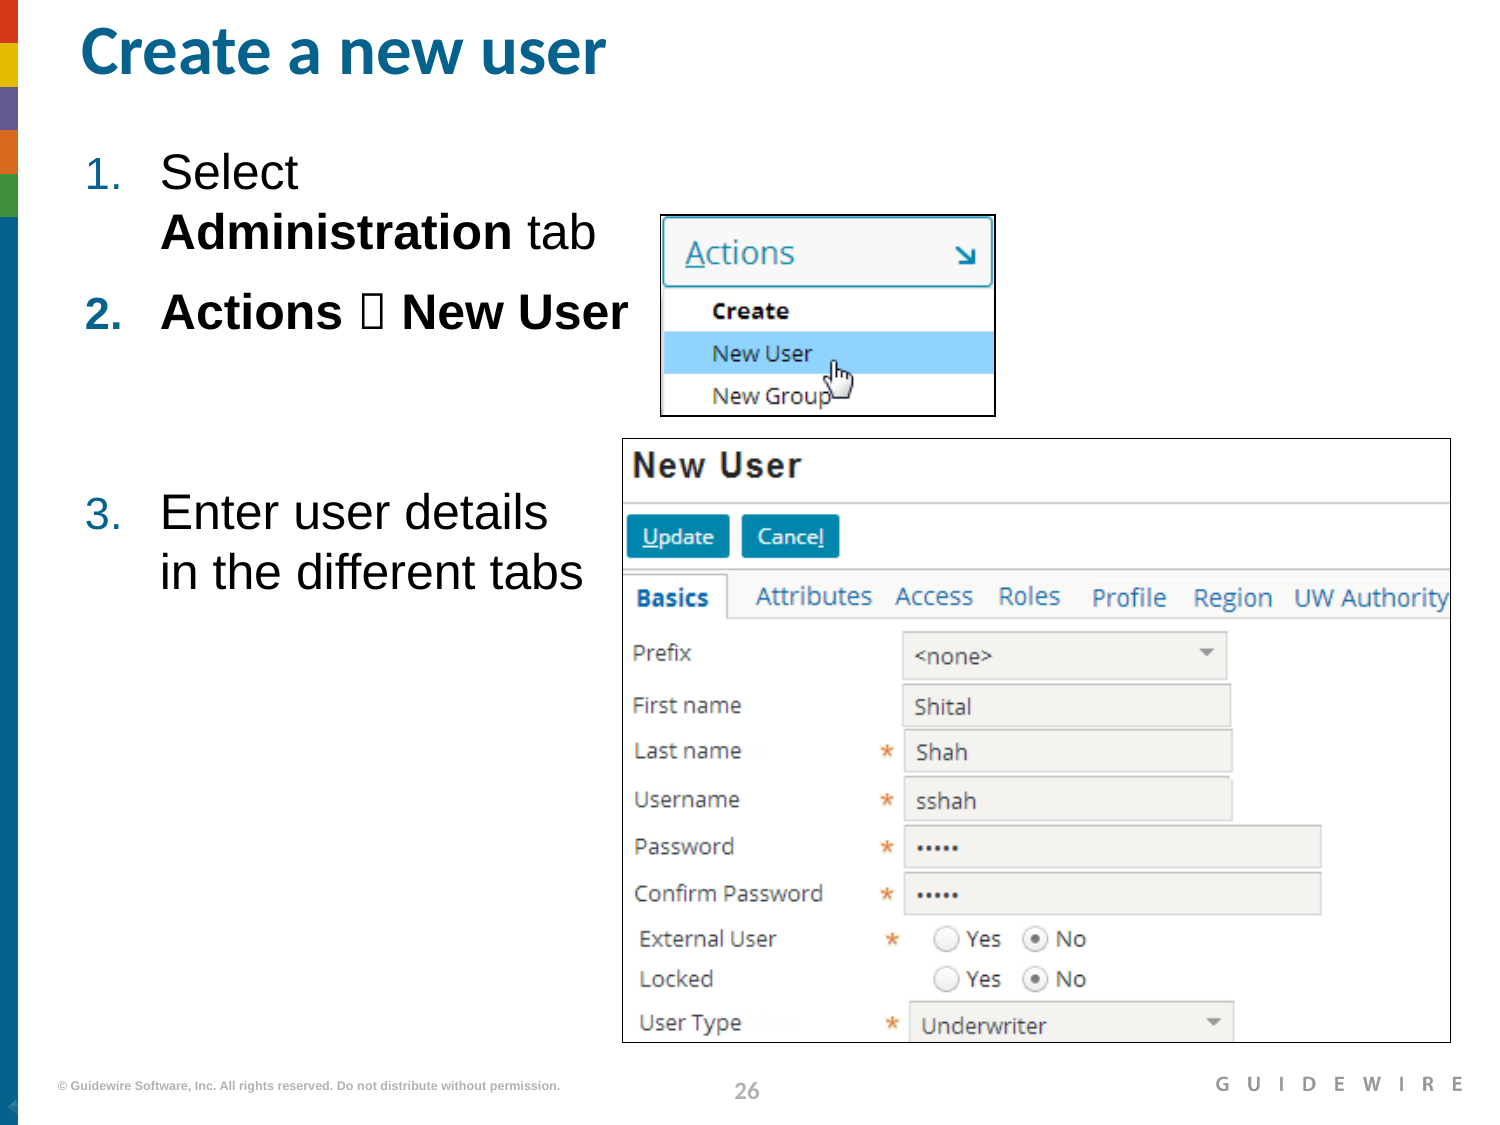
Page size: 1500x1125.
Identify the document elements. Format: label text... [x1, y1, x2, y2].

picture [0, 0, 18, 216]
title Create a new user [81, 19, 1446, 142]
picture [660, 215, 995, 416]
picture [10, 1101, 18, 1111]
text_box Select Administration tab Actions  New User Enter user details in the different tabs [85, 139, 662, 993]
picture [621, 438, 1451, 1043]
picture [1215, 1073, 1480, 1096]
